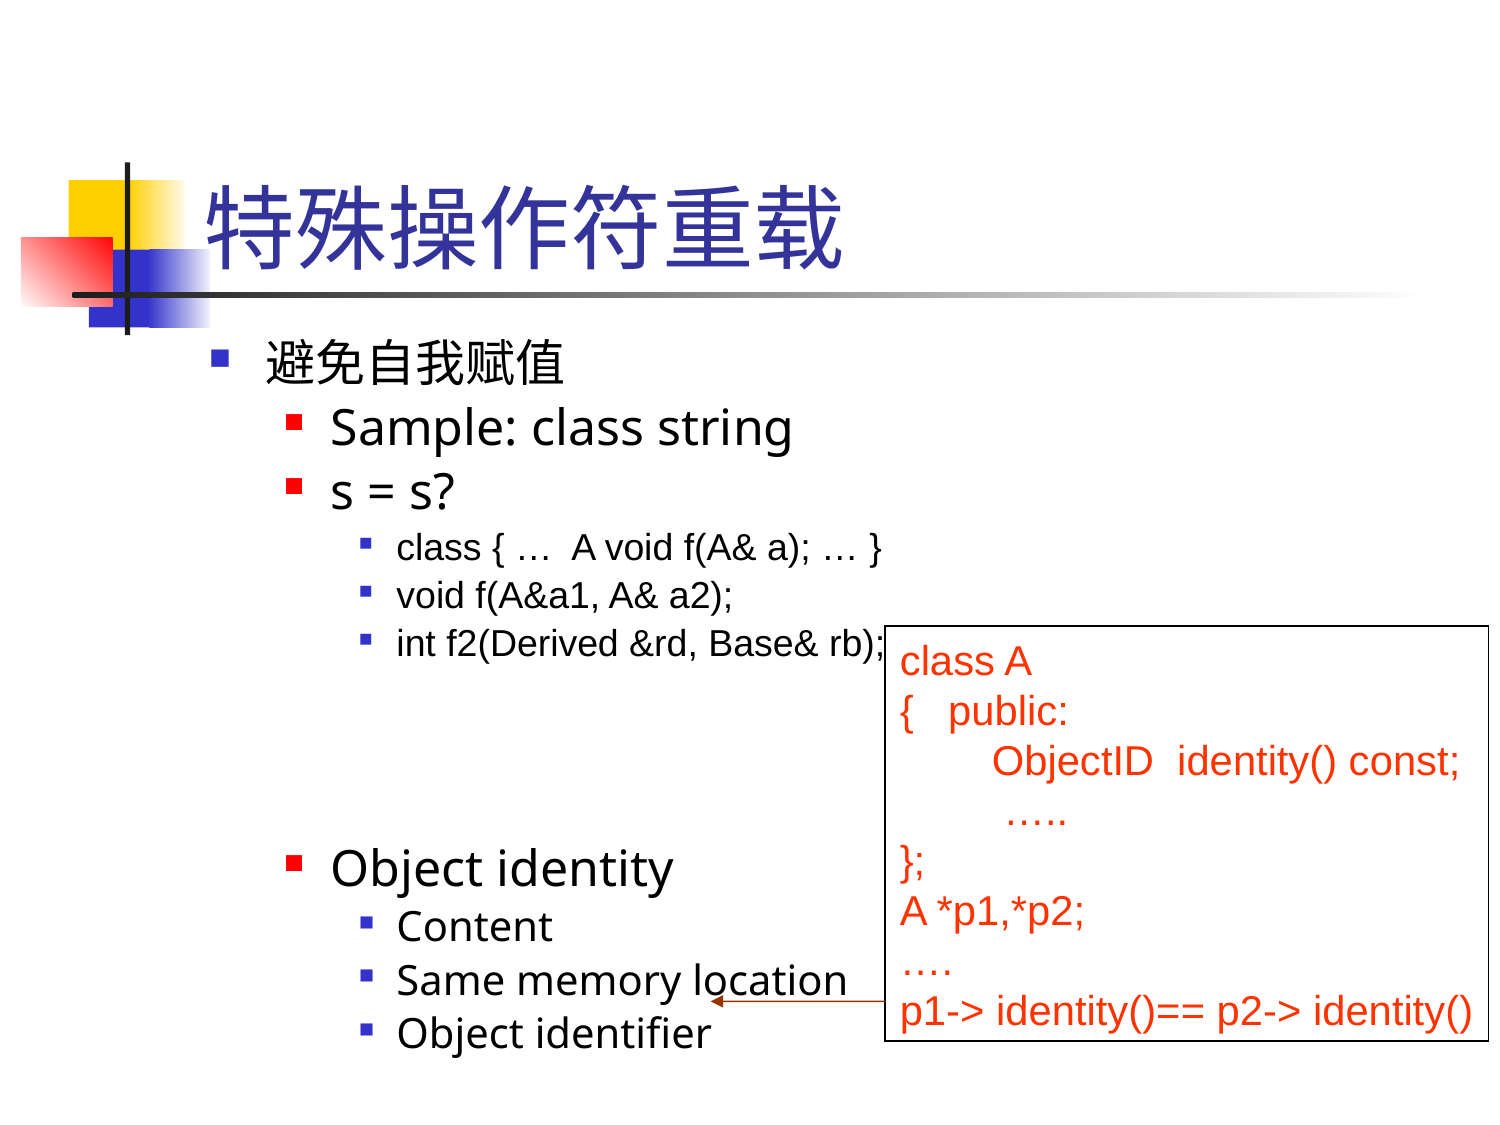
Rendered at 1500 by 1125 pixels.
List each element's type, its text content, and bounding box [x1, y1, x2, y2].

text_box [710, 995, 886, 1008]
title 特殊操作符重载 [188, 101, 1468, 289]
list 避免自我赋值 Sample: class string s = s? class { … A void f(A& a); … } void f(A&a1, A& a2); int f2(Derived &rd, Base& rb); Object identity Content Same memory location Object identifier [193, 331, 1463, 1075]
text_box class A { public: ObjectID identity() const; ….. }; A *p1,*p2; …. p1-> identity()== p2-> identity() [885, 626, 1489, 1042]
